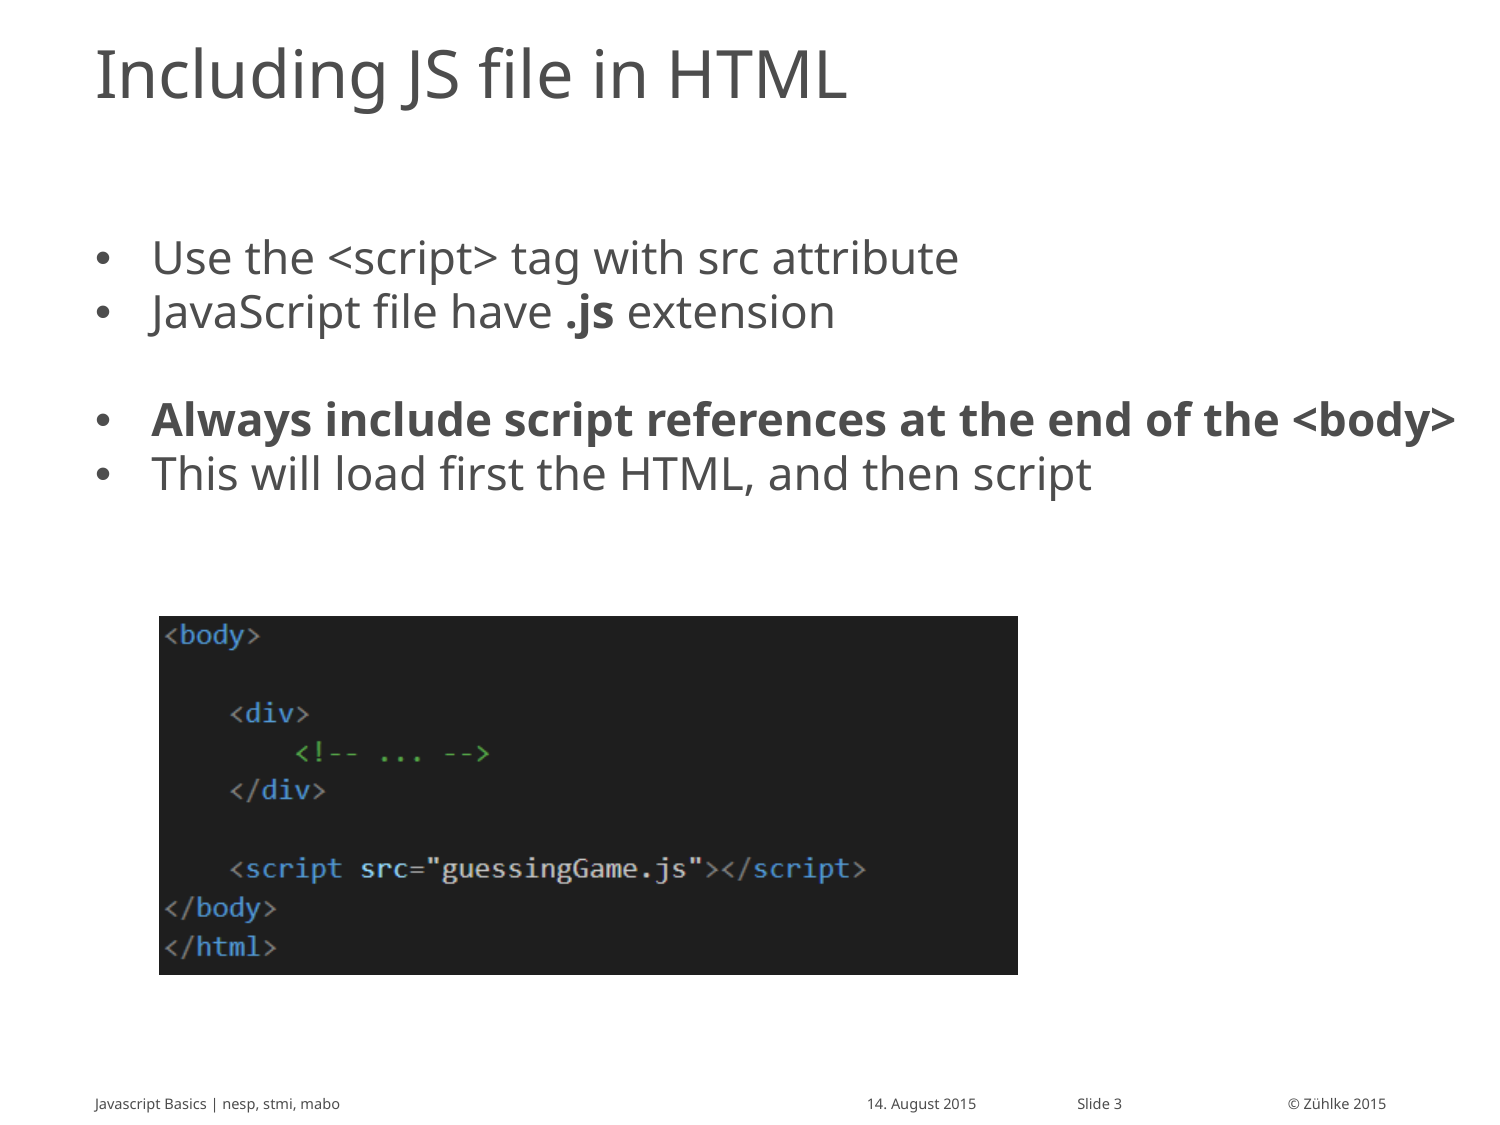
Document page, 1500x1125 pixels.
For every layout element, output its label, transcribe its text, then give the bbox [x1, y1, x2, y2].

title Including JS file in HTML [95, 36, 1475, 154]
list Use the <script> tag with src attribute JavaScript file have .js extension Always include script references at the end of the <body> This will load first the HTML, and then script [95, 231, 1475, 528]
slide_number Slide 3 [1077, 1094, 1265, 1113]
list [159, 616, 1018, 975]
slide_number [866, 1094, 1054, 1113]
footer Javascript Basics | nesp, stmi, mabo [95, 1094, 844, 1113]
